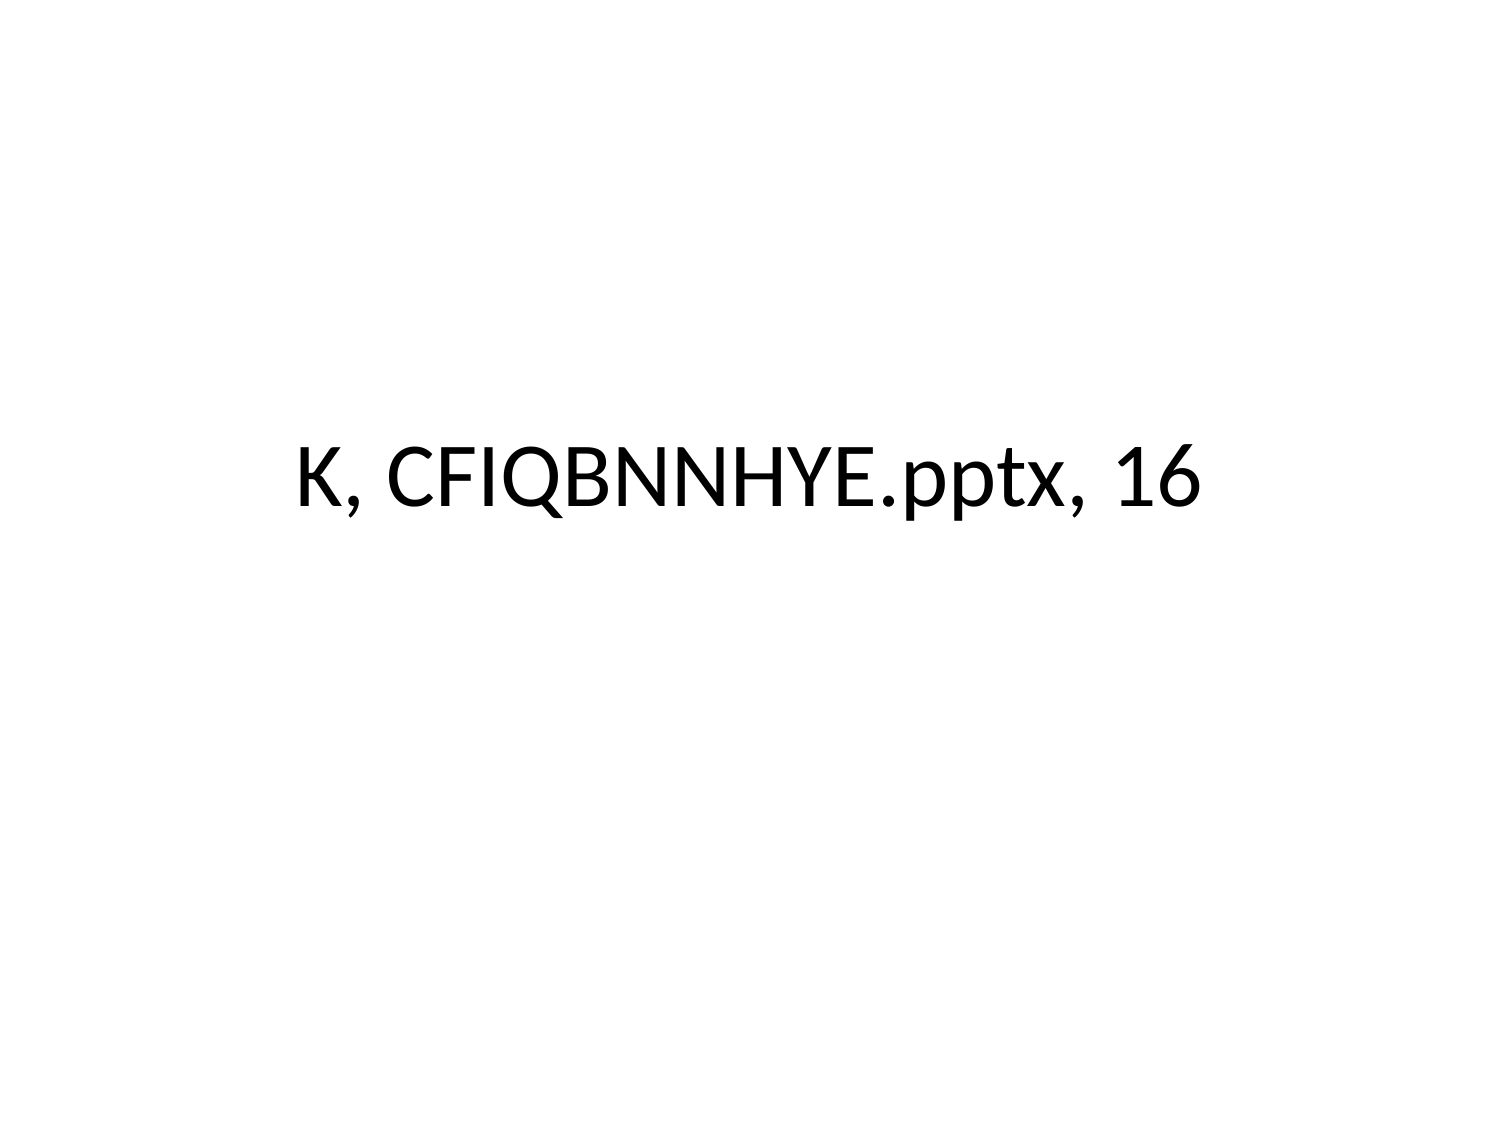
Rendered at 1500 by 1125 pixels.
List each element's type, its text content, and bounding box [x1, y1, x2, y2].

title K, CFIQBNNHYE.pptx, 16 [112, 349, 1388, 591]
